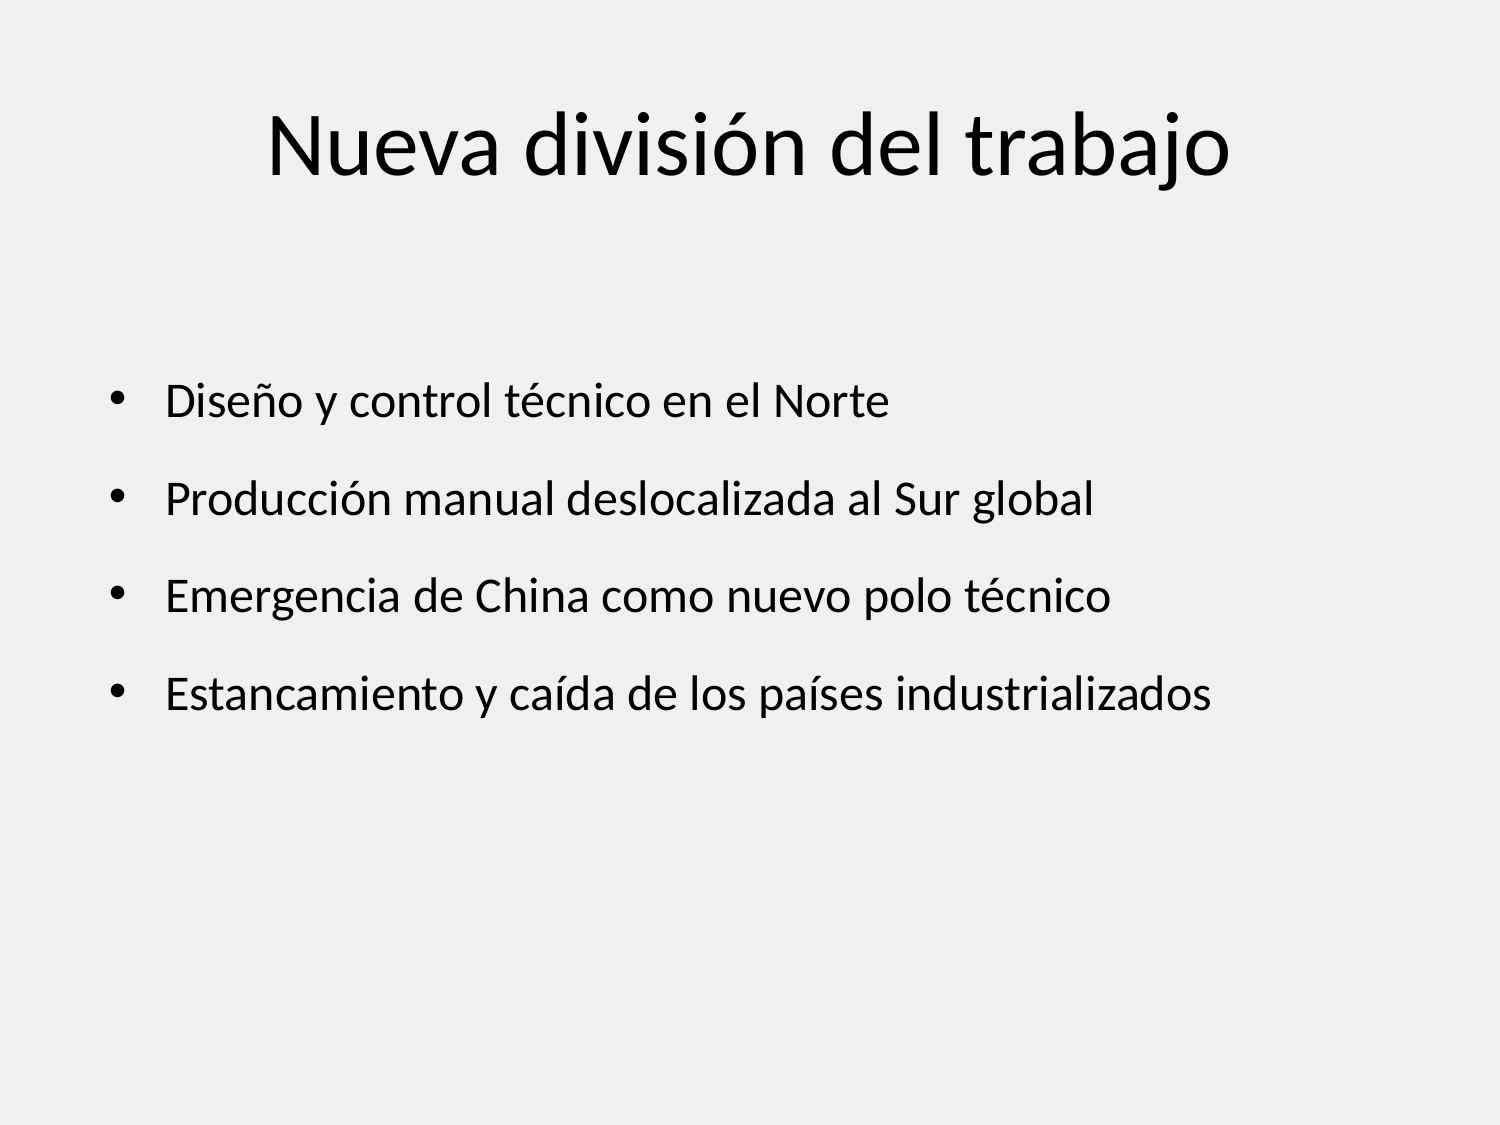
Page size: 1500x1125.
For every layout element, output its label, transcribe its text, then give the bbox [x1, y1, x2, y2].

list Diseño y control técnico en el Norte Producción manual deslocalizada al Sur global Emergencia de China como nuevo polo técnico Estancamiento y caída de los países industrializados [75, 262, 1425, 1005]
title Nueva división del trabajo [75, 45, 1425, 233]
